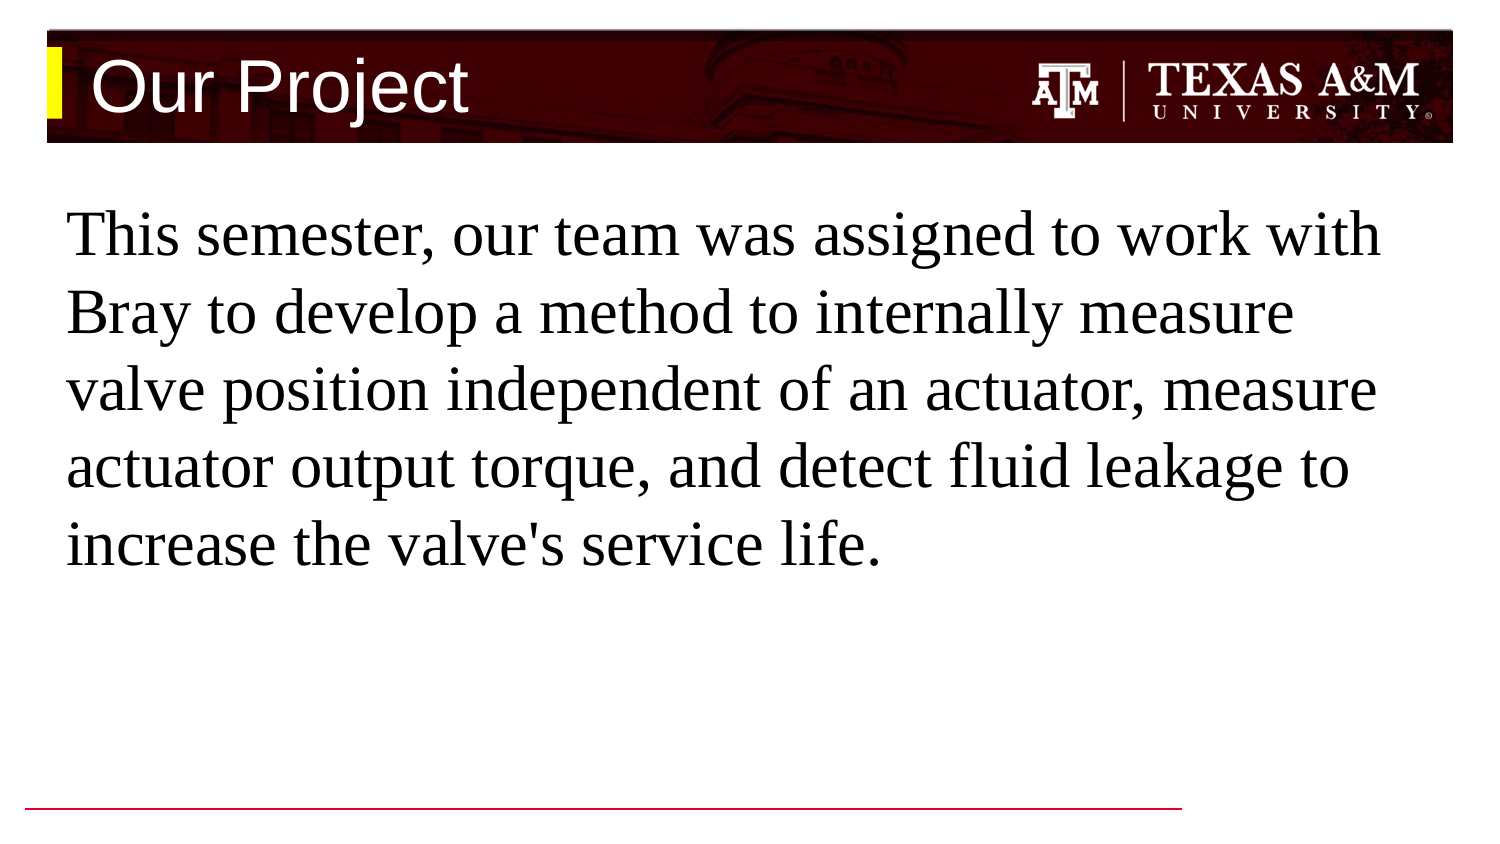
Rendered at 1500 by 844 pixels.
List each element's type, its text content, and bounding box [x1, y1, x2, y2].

picture [1025, 28, 1453, 143]
picture [47, 28, 79, 143]
list This semester, our team was assigned to work with Bray to develop a method to internally measure valve position independent of an actuator, measure actuator output torque, and detect fluid leakage to increase the valve's service life. [54, 185, 1405, 733]
title Our Project [79, 12, 1025, 154]
